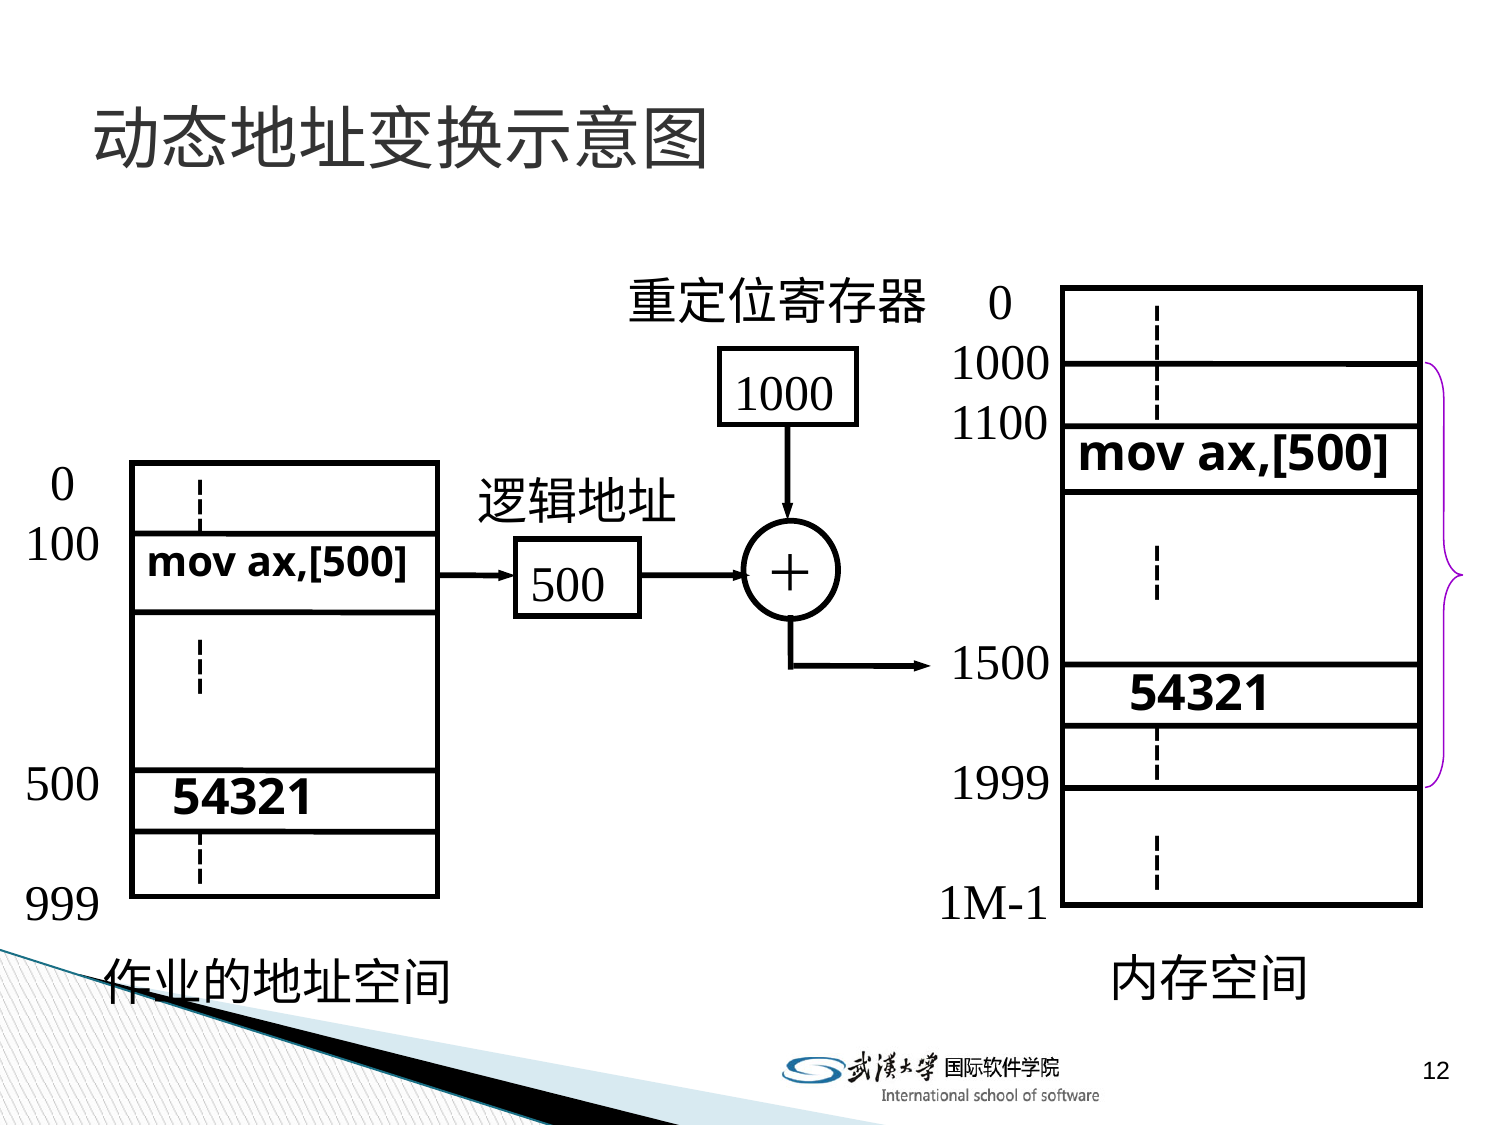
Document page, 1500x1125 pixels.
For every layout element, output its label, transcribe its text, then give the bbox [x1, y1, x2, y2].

text_box 作业的地址空间 [87, 938, 478, 1008]
text_box [439, 571, 515, 580]
text_box [783, 423, 792, 521]
text_box 0 100 500 999 [24, 438, 102, 916]
text_box [793, 661, 931, 671]
text_box ┆ mov ax,[500] ┆ 54321 ┆ [131, 534, 438, 612]
title 动态地址变换示意图 [76, 42, 1427, 231]
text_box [1062, 288, 1421, 906]
picture [773, 1046, 1117, 1103]
text_box ┆ mov ax,[500] ┆ 54321 ┆ [131, 613, 438, 770]
text_box ┆ mov ax,[500] ┆ 54321 ┆ [131, 462, 438, 533]
text_box 内存空间 [1095, 935, 1405, 1008]
text_box ＋ [743, 520, 839, 619]
text_box 0 1000 1100 1500 1999 1M-1 [923, 257, 1125, 935]
text_box 逻辑地址 [462, 457, 715, 531]
text_box [637, 571, 751, 580]
text_box 500 [515, 539, 640, 616]
text_box 1000 [719, 348, 857, 425]
text_box ┆ mov ax,[500] ┆ 54321 ┆ [131, 771, 438, 831]
text_box 重定位寄存器 [612, 257, 975, 346]
text_box [1425, 362, 1463, 788]
list 回收分区时，应将空闲区插入适当位置，此时有以下四种： 回收分区r上面邻接一个空闲分区 回收分区r下面邻接一个空闲分区 回收分区r上面、下面各邻接一个空闲分区 回收分区r不与任何空闲分区相邻 [0, 952, 543, 1125]
text_box ┆ mov ax,[500] ┆ 54321 ┆ [131, 832, 438, 897]
